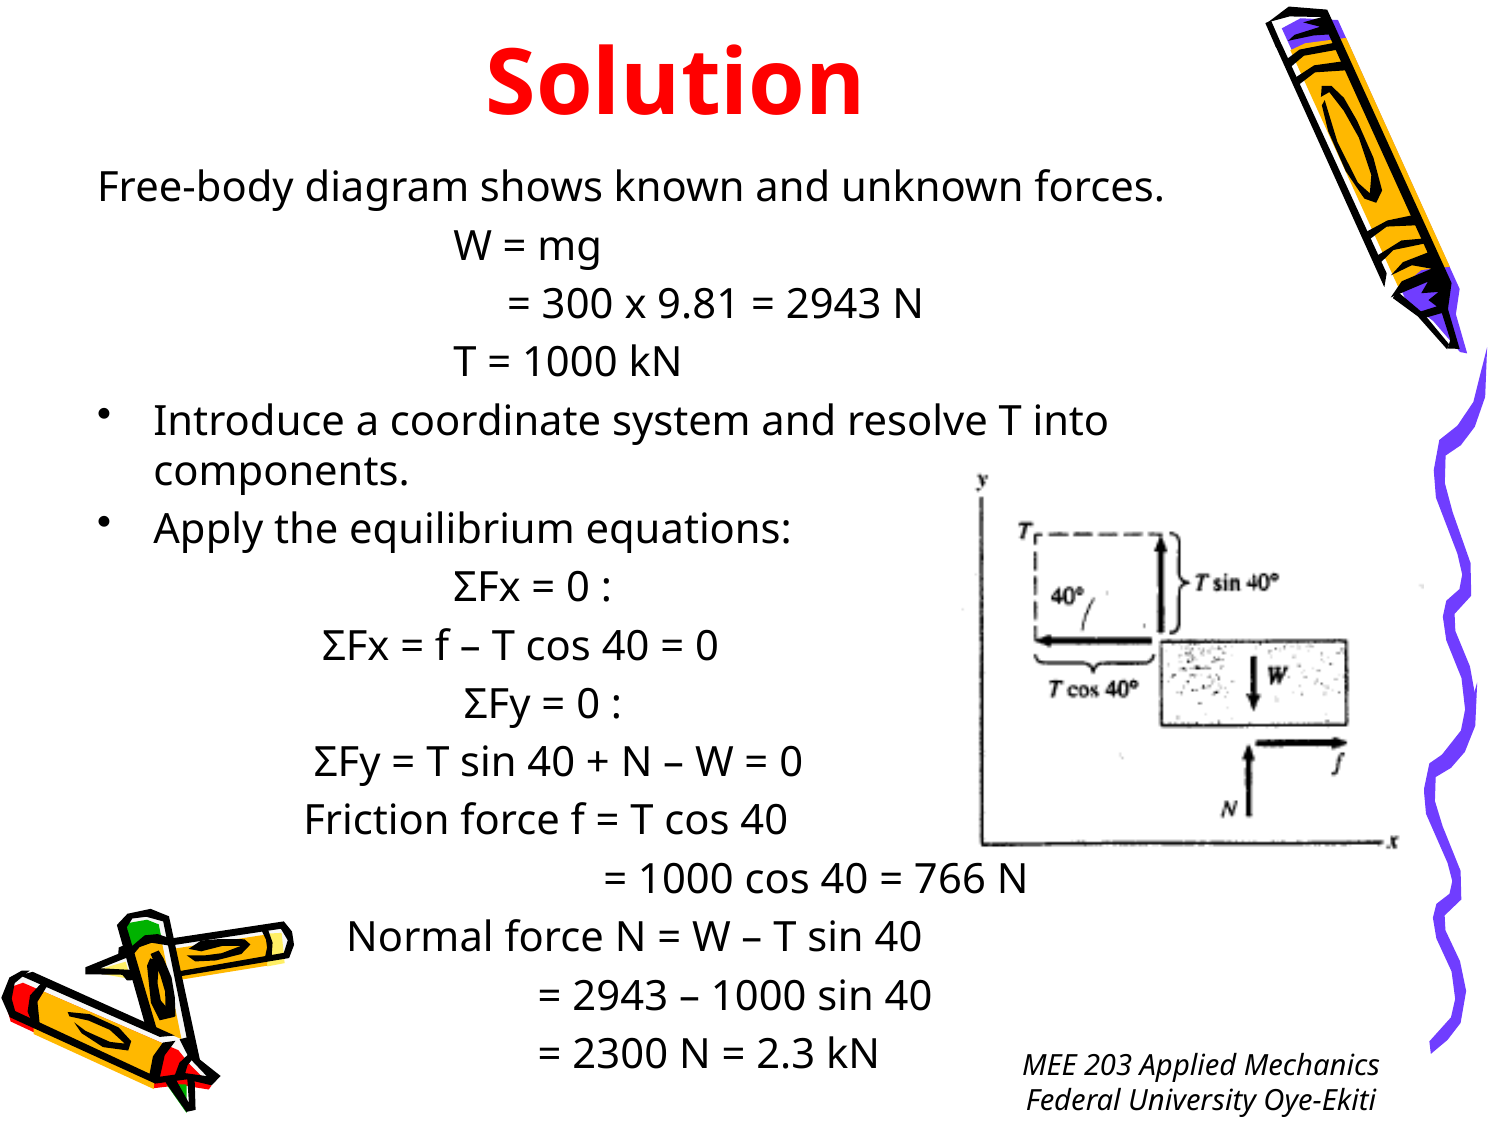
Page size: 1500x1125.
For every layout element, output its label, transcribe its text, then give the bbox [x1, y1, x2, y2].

text_box MEE 203 Applied Mechanics Federal University Oye-Ekiti [902, 1039, 1500, 1124]
title Solution [112, 24, 1240, 141]
list Free-body diagram shows known and unknown forces. W = mg = 300 x 9.81 = 2943 N T = 1000 kN Introduce a coordinate system and resolve T into components. Apply the equilibrium equations: ΣFx = 0 : ΣFx = f – T cos 40 = 0 ΣFy = 0 : ΣFy = T sin 40 + N – W = 0 Friction force f = T cos 40 = 1000 cos 40 = 766 N Normal force N = W – T sin 40 = 2943 – 1000 sin 40 = 2300 N = 2.3 kN [81, 152, 1345, 1125]
picture [960, 445, 1424, 859]
